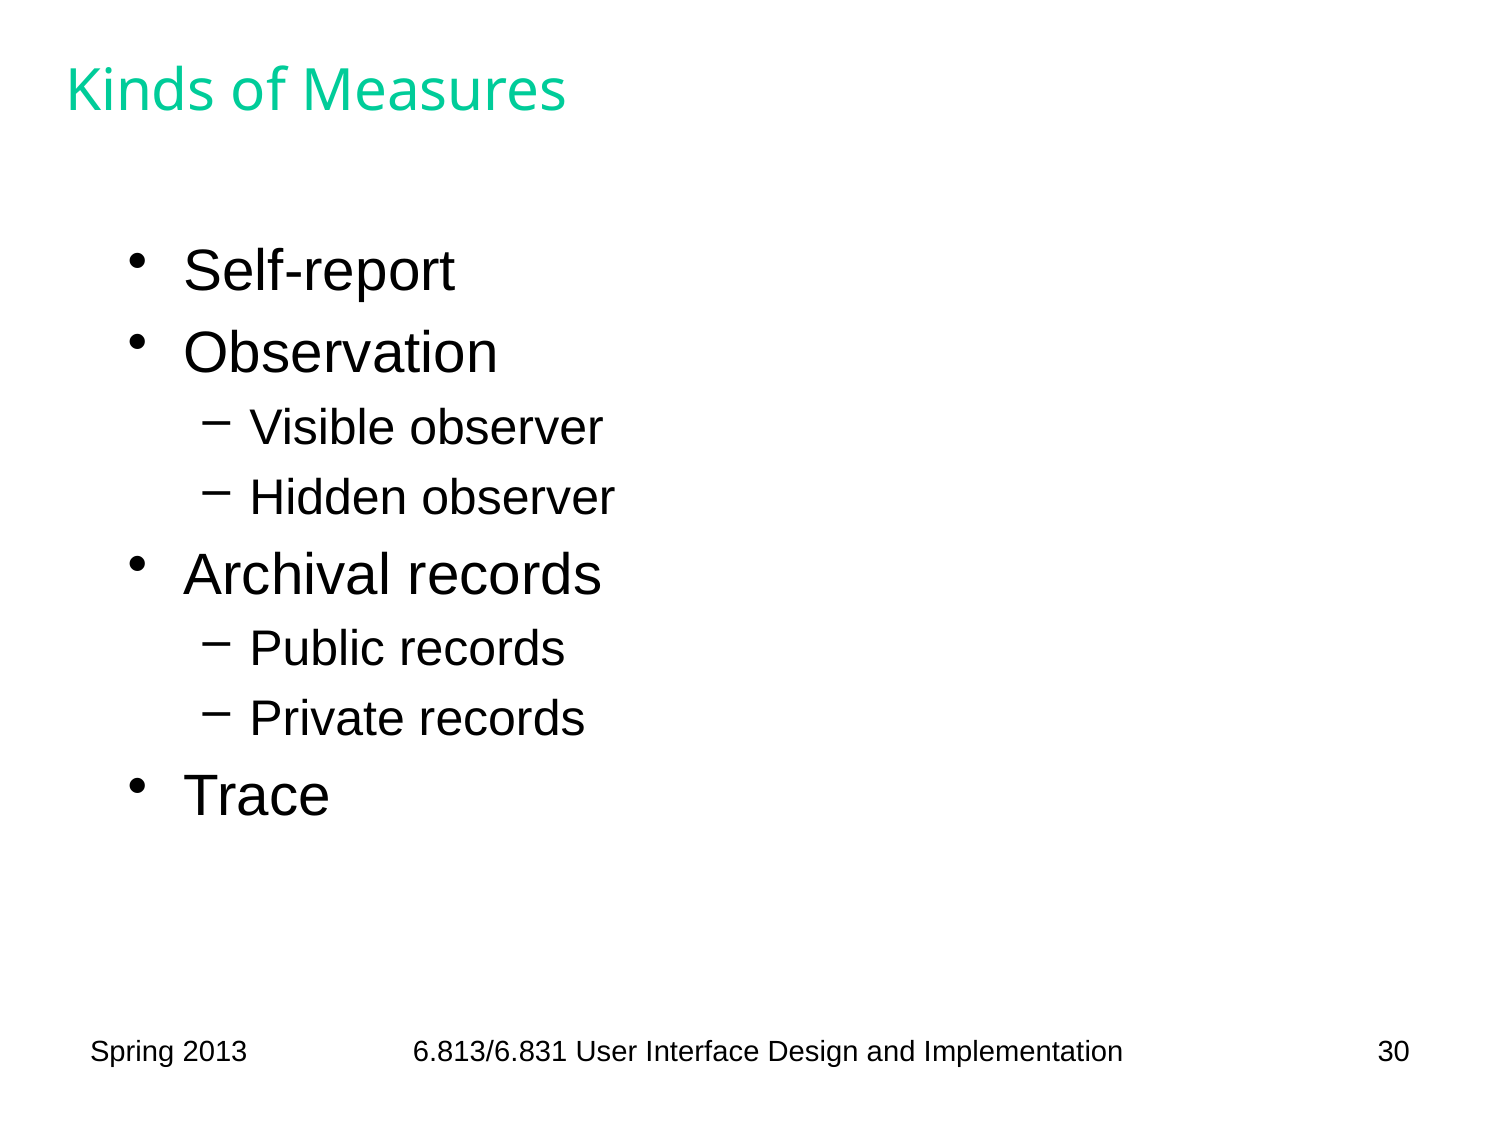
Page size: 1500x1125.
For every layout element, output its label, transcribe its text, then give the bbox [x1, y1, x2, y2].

title Kinds of Measures [49, 24, 1438, 151]
slide_number 30 [1237, 1024, 1426, 1103]
footer 6.813/6.831 User Interface Design and Implementation [312, 1024, 1226, 1103]
list Self-report Observation Visible observer Hidden observer Archival records Public records Private records Trace [112, 224, 1388, 1001]
slide_number Spring 2013 [74, 1024, 301, 1103]
